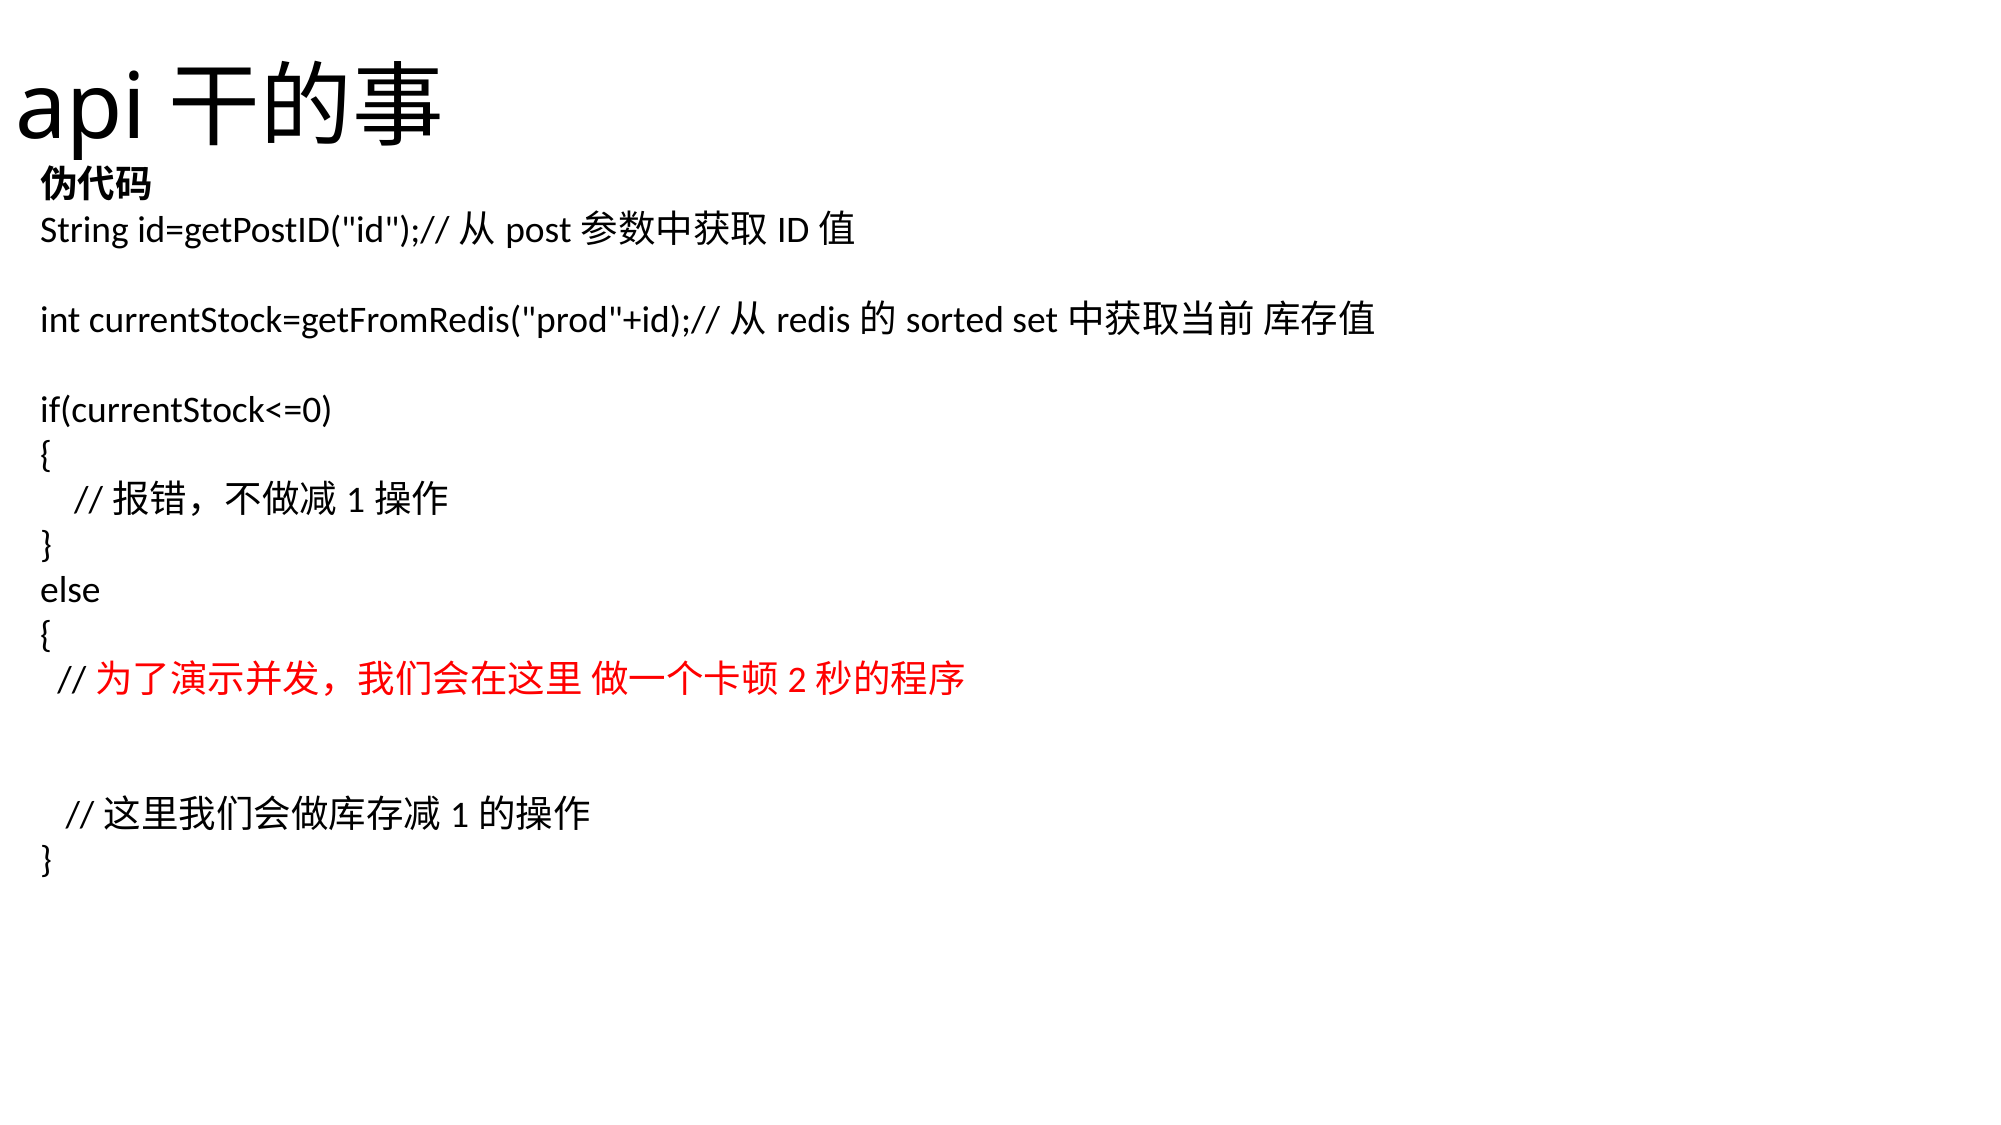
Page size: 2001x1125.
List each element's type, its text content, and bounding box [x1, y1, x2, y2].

title api干的事 [0, 0, 1725, 218]
text_box 伪代码 String id=getPostID("id");//从post参数中获取ID值 int currentStock=getFromRedis("prod"+id);//从redis的sorted set中获取当前 库存值 if(currentStock<=0) { //报错，不做减1操作 } else { //为了演示并发，我们会在这里 做一个卡顿2秒的程序 //这里我们会做库存减1的操作 } [25, 153, 1636, 888]
